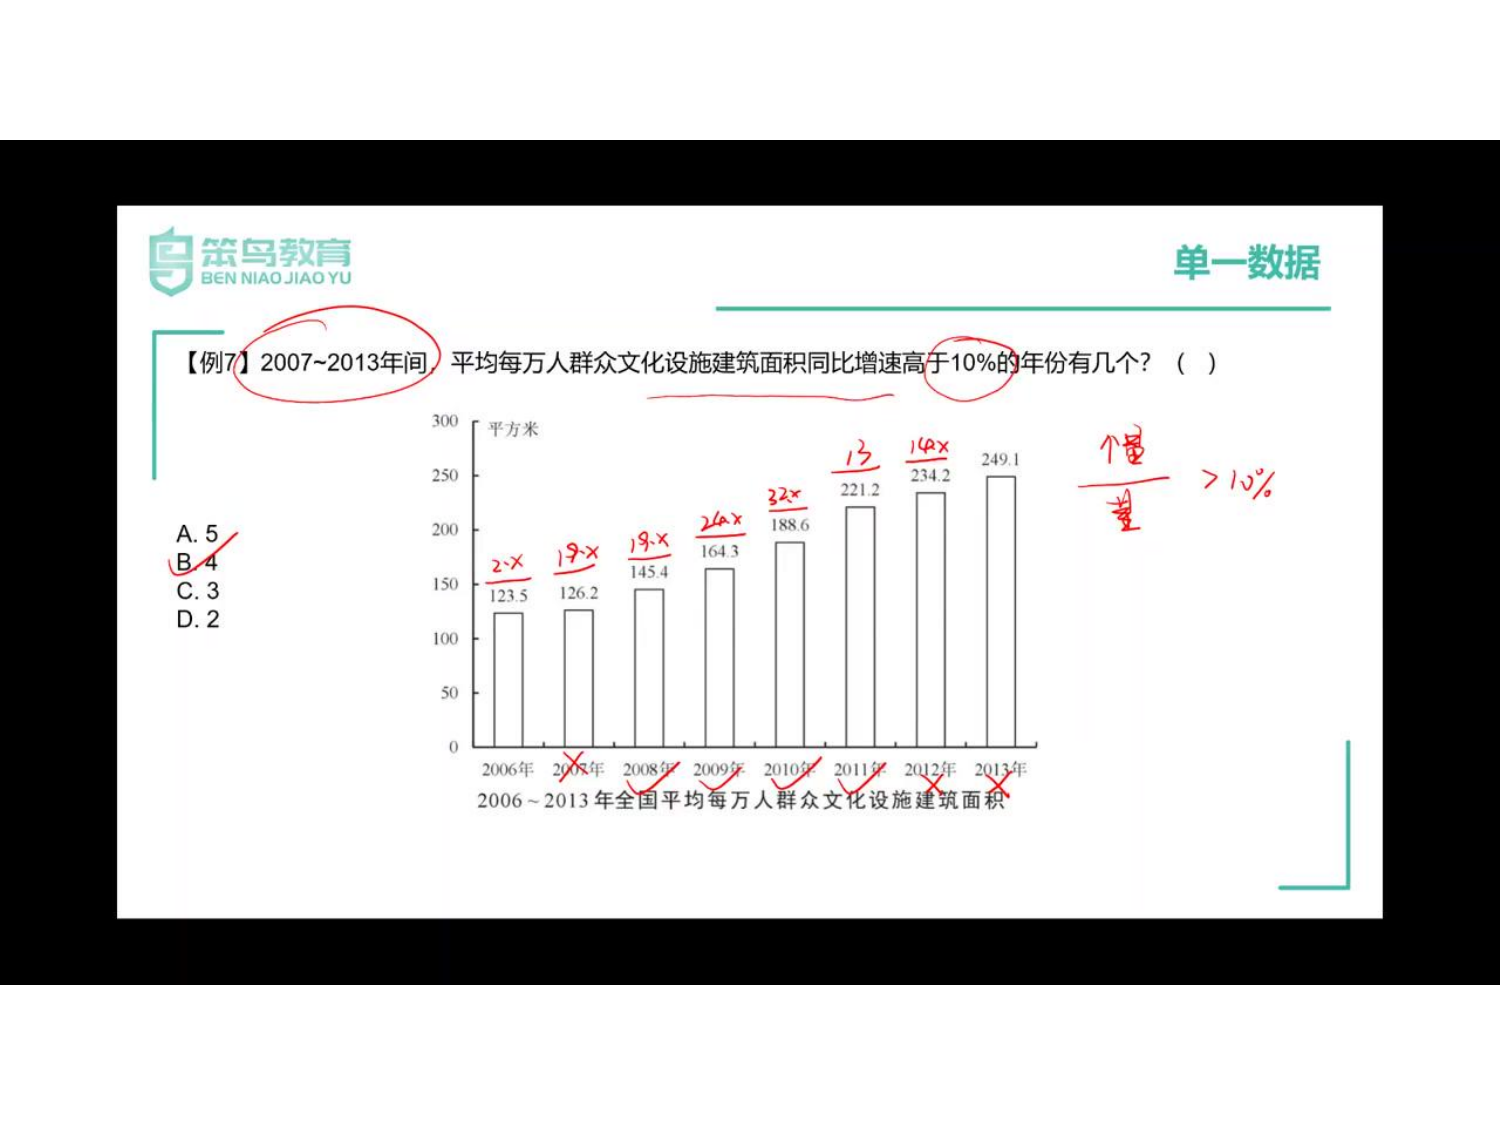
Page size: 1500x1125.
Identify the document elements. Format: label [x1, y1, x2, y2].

picture [0, 140, 1500, 985]
